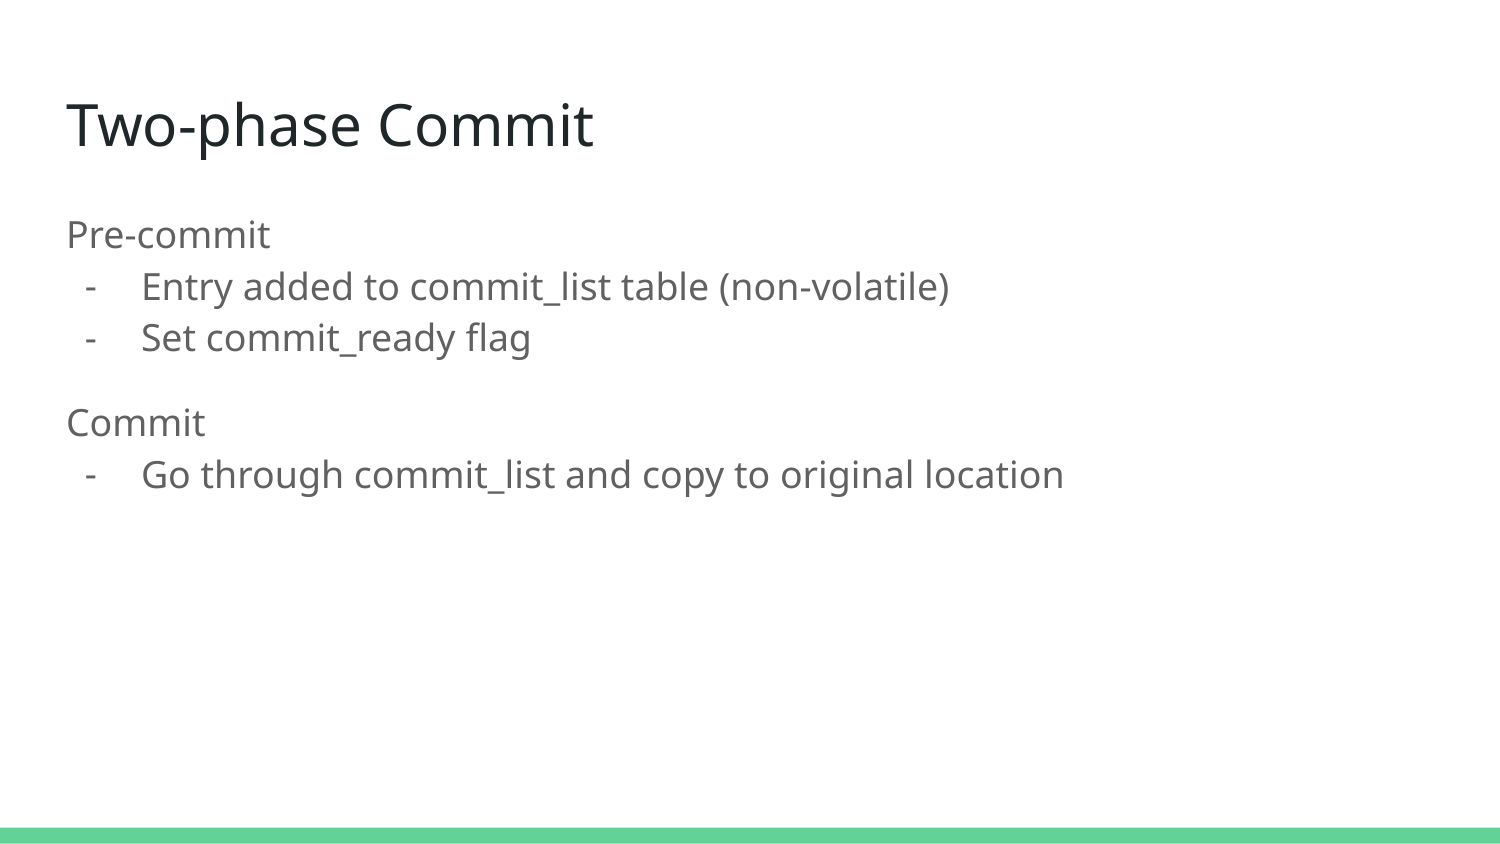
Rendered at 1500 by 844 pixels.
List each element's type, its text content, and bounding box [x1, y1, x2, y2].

list Pre-commit Entry added to commit_list table (non-volatile) Set commit_ready flag Commit Go through commit_list and copy to original location [51, 189, 1449, 750]
title Two-phase Commit [51, 72, 1449, 167]
